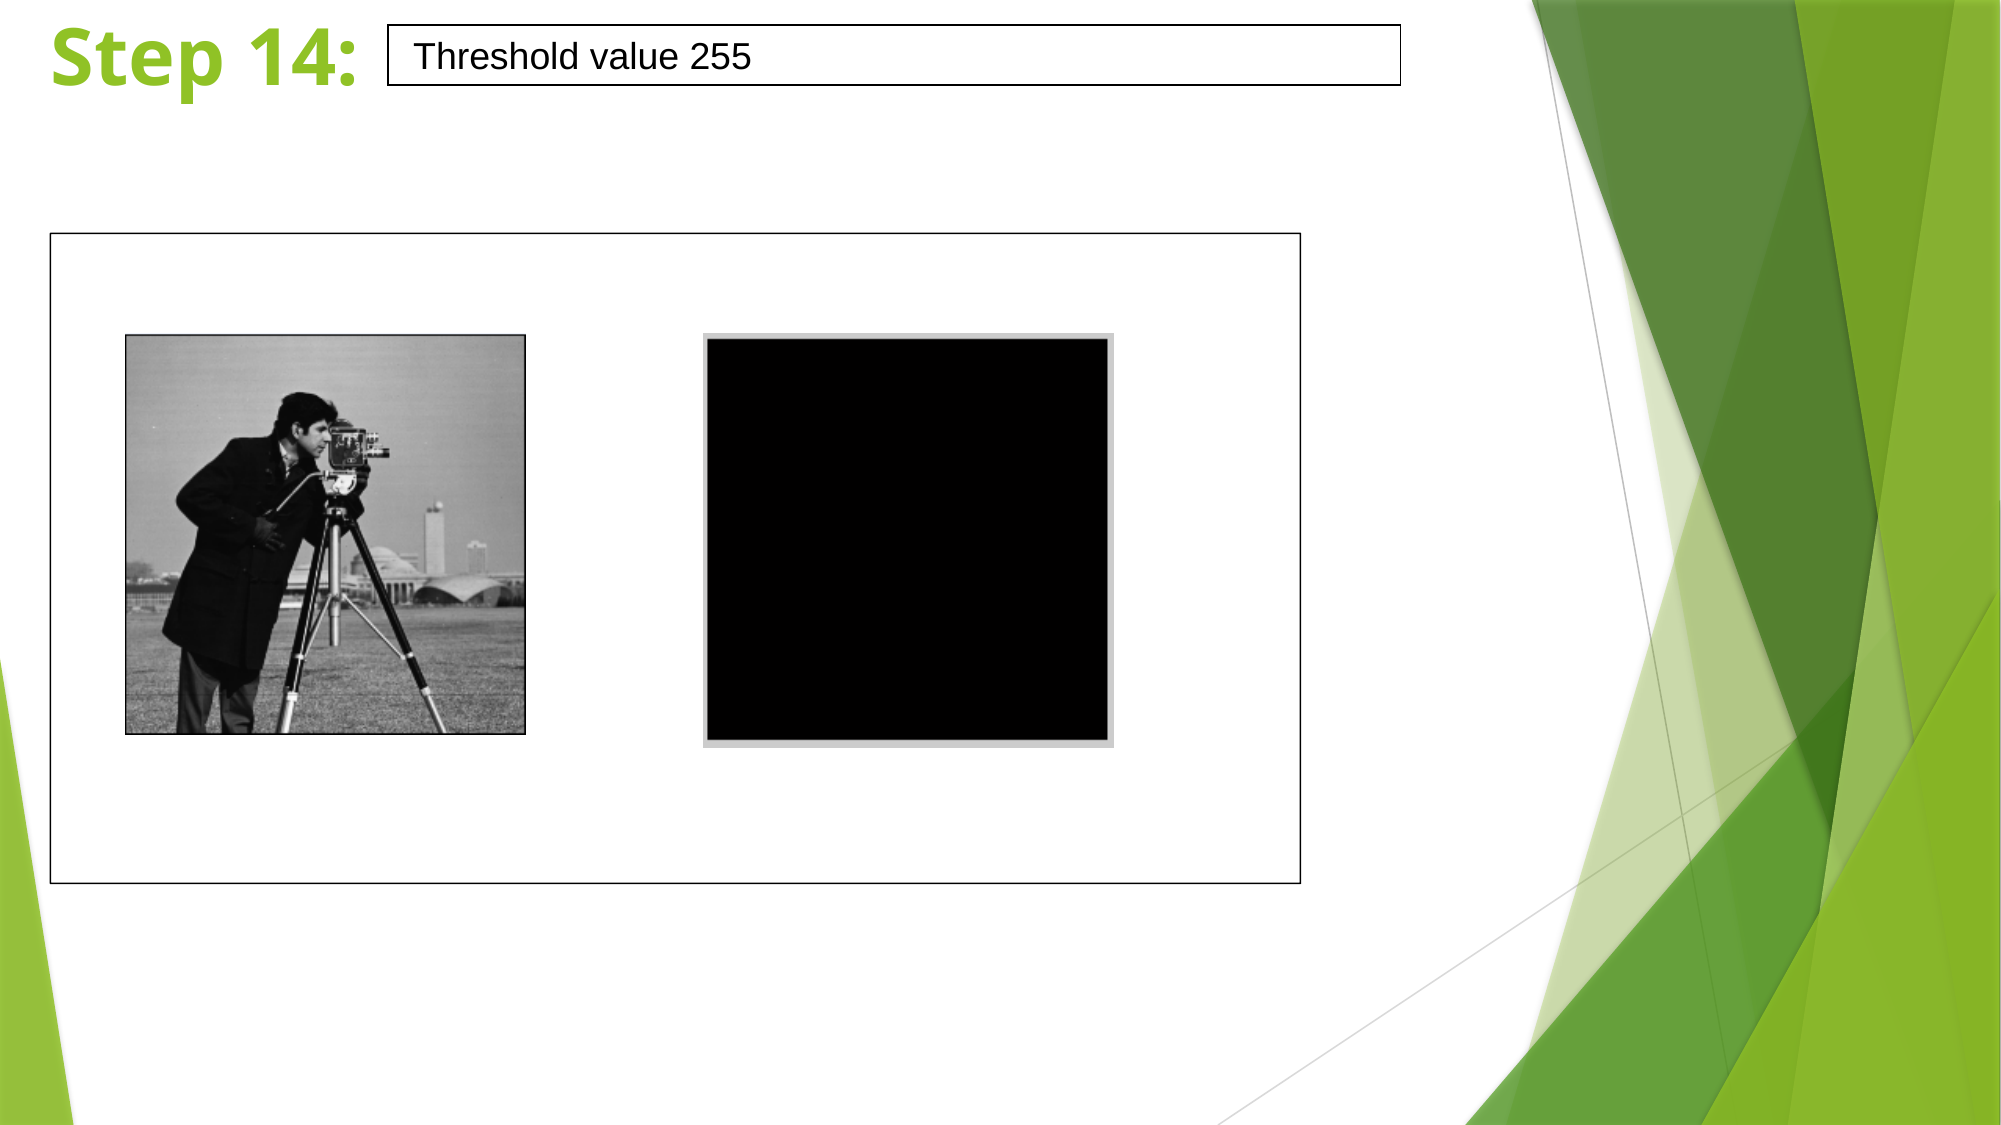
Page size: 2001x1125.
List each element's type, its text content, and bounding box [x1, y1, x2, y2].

text_box Threshold value 255 [387, 24, 1401, 86]
picture [124, 332, 526, 736]
picture [702, 332, 1115, 748]
text_box [50, 233, 1301, 884]
text_box Step 14: [50, 12, 388, 113]
